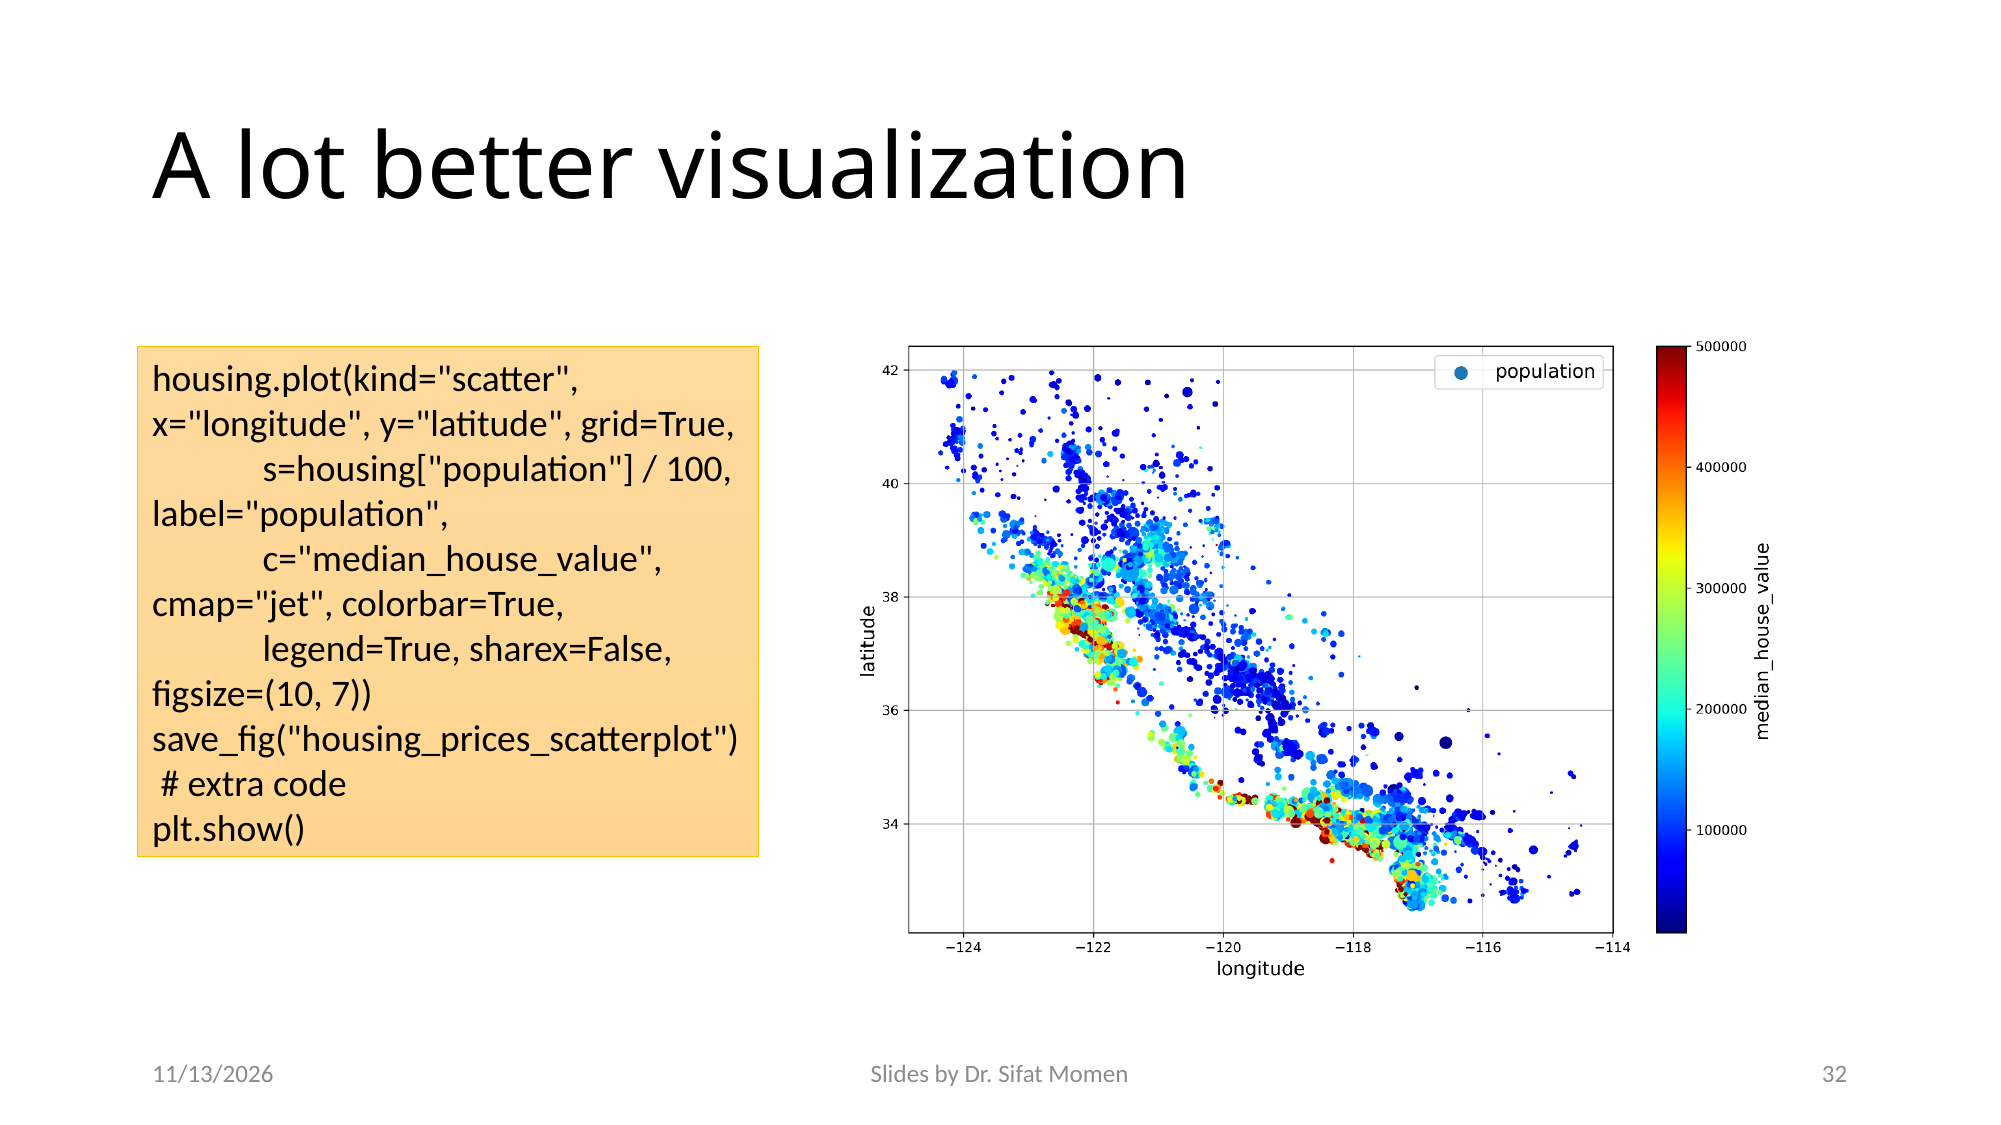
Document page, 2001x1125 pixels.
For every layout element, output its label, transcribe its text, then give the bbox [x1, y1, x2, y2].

footer Slides by Dr. Sifat Momen [662, 1042, 1338, 1103]
title A lot better visualization [137, 59, 1863, 278]
text_box housing.plot(kind="scatter", x="longitude", y="latitude", grid=True, s=housing["population"] / 100, label="population", c="median_house_value", cmap="jet", colorbar=True, legend=True, sharex=False, figsize=(10, 7)) save_fig("housing_prices_scatterplot") # extra code plt.show() [137, 346, 759, 857]
slide_number 32 [1412, 1042, 1863, 1103]
picture [837, 320, 1809, 1000]
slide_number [137, 1042, 588, 1103]
